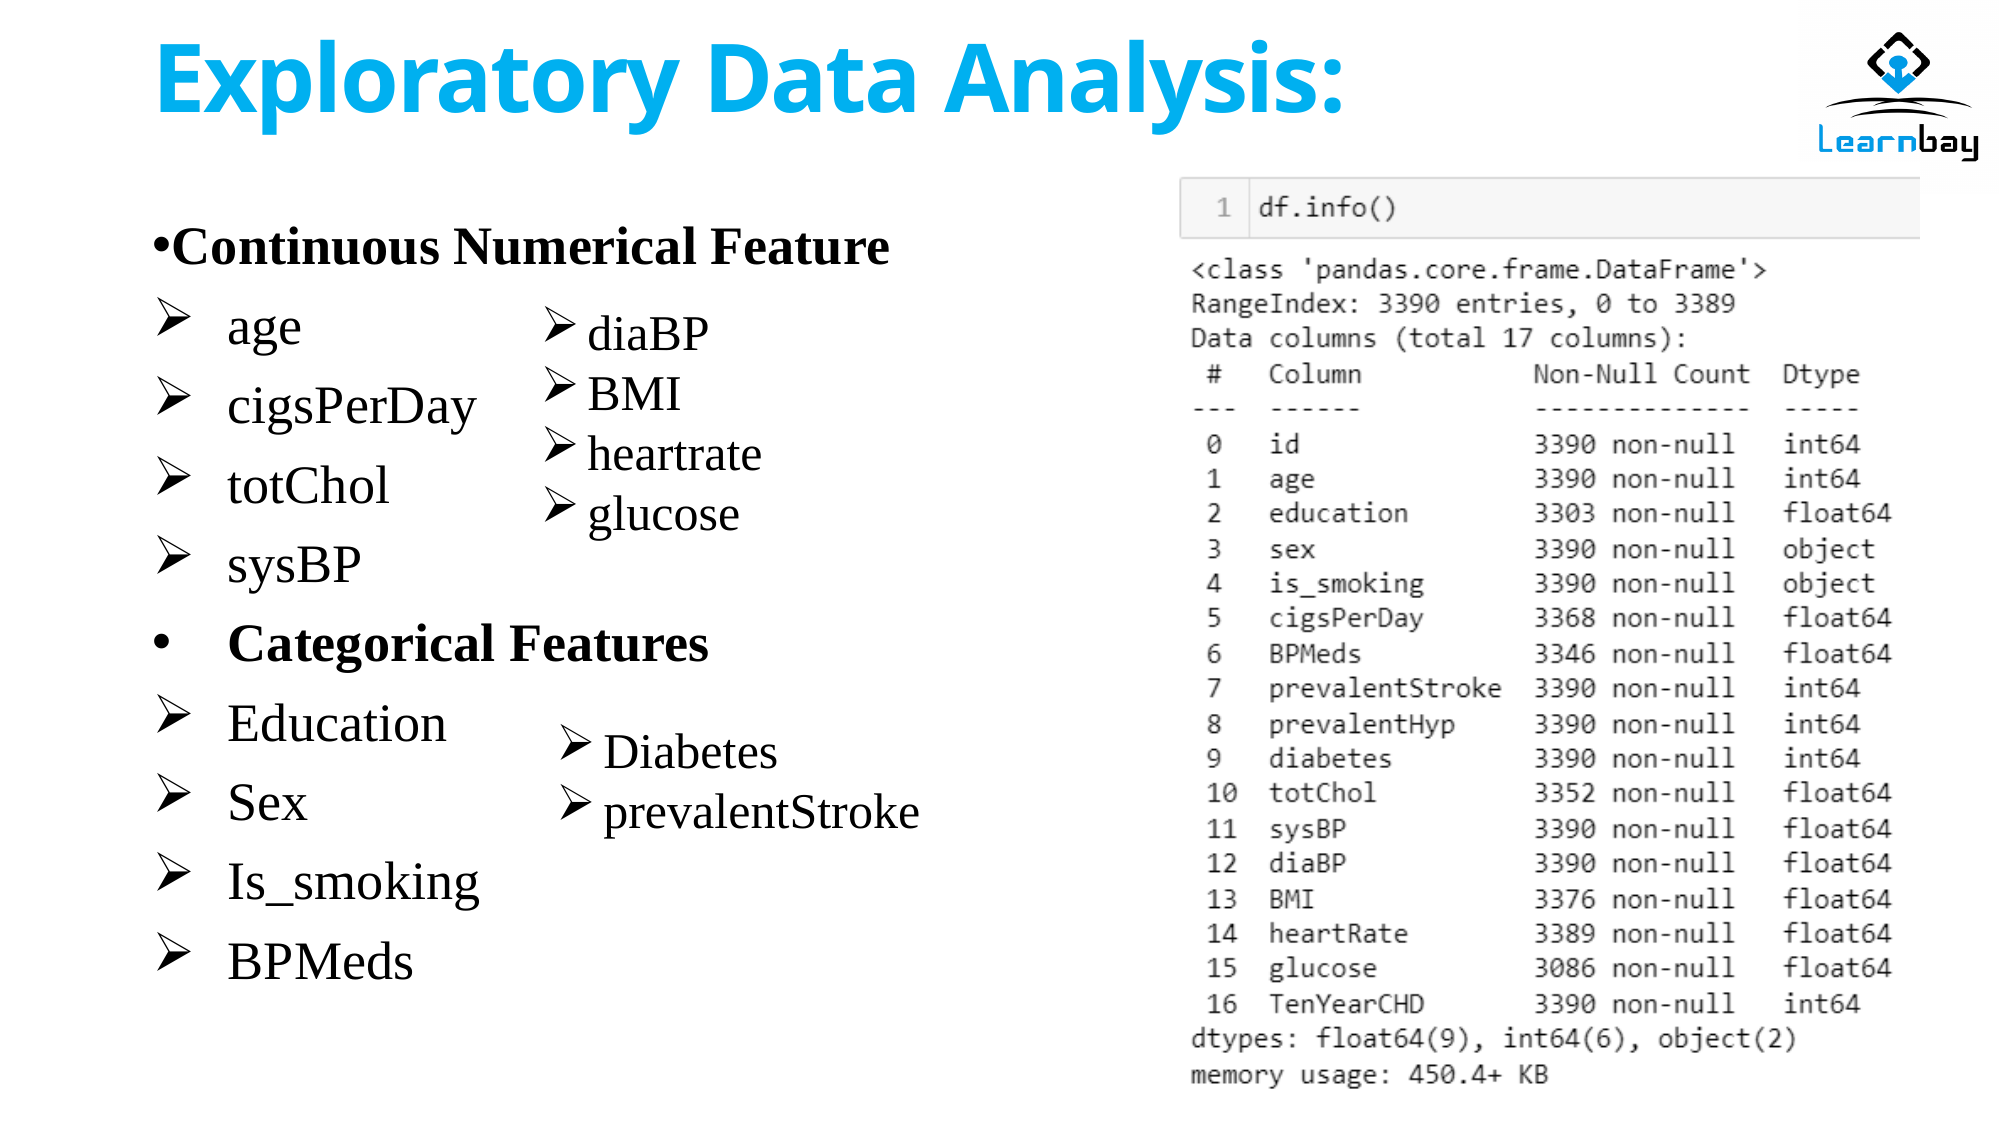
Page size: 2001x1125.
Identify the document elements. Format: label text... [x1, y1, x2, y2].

text_box Diabetes prevalentStroke [541, 711, 946, 906]
text_box diaBP BMI heartrate glucose [525, 293, 1000, 548]
picture [1172, 0, 1999, 1125]
list Continuous Numerical Feature age cigsPerDay totChol sysBP Categorical Features Education Sex Is_smoking BPMeds [137, 210, 946, 1081]
title Exploratory Data Analysis: [137, 21, 1616, 141]
